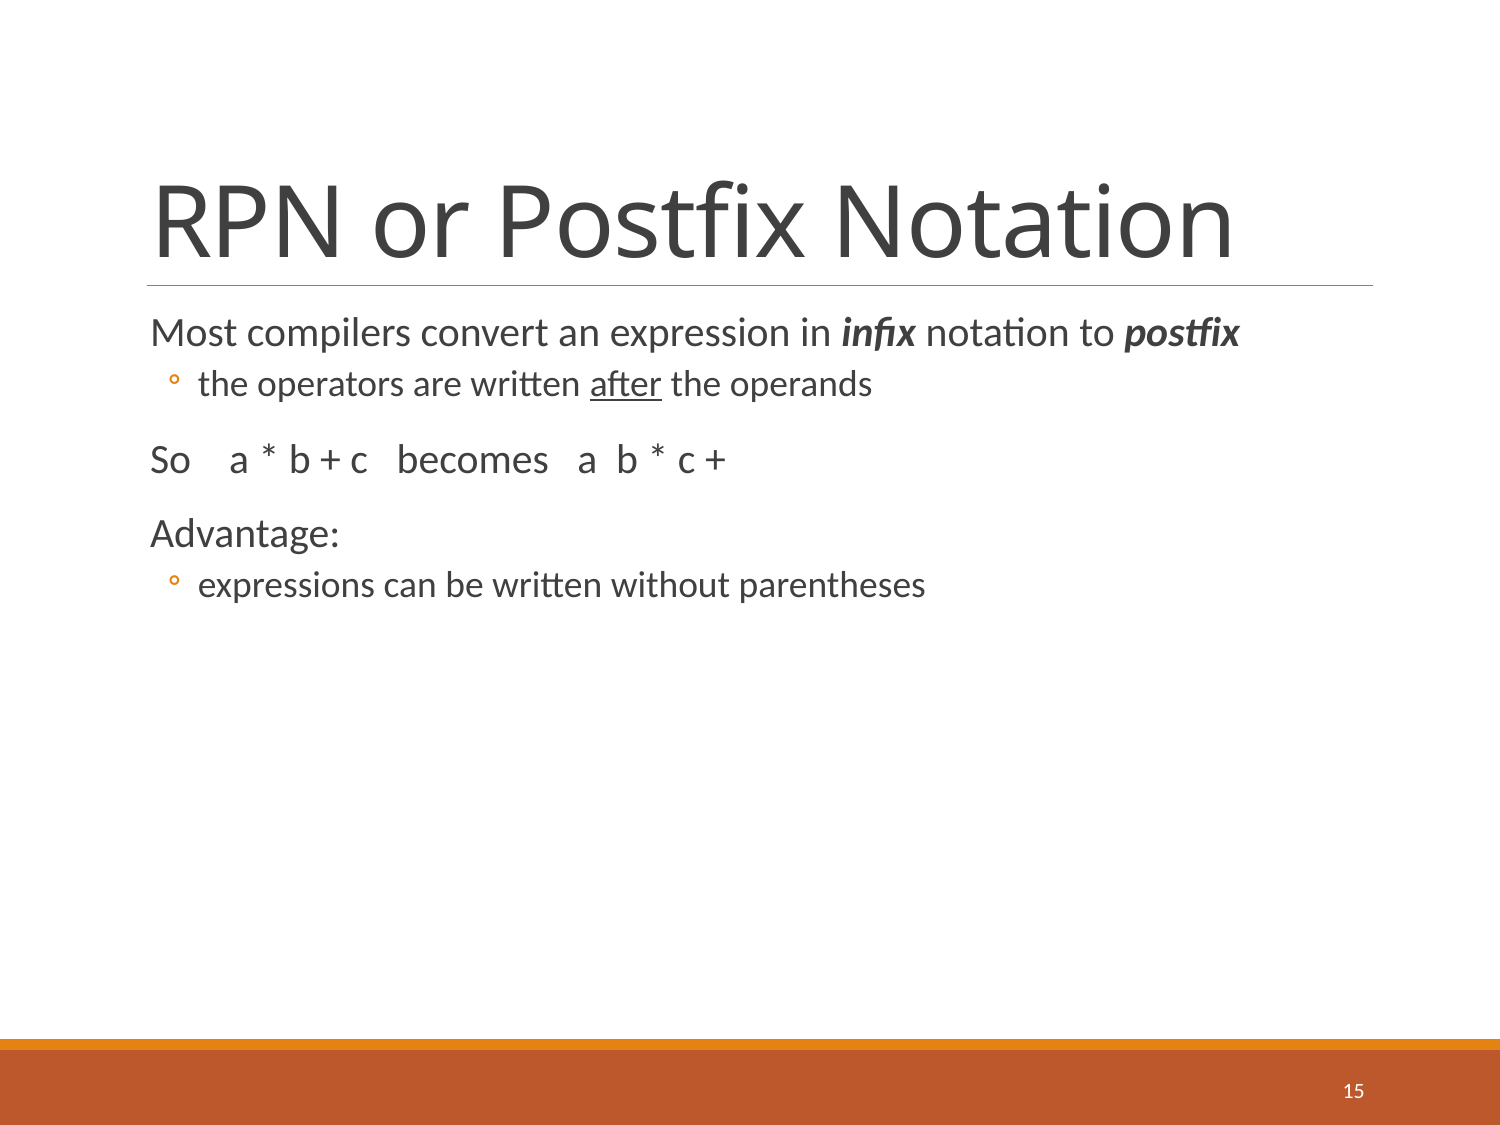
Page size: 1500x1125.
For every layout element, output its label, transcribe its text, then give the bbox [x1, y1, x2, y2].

list Most compilers convert an expression in infix notation to postfix the operators are written after the operands So a * b + c becomes a b * c + Advantage: expressions can be written without parentheses [135, 302, 1373, 963]
title RPN or Postfix Notation [135, 47, 1373, 285]
slide_number 15 [1218, 1059, 1380, 1120]
